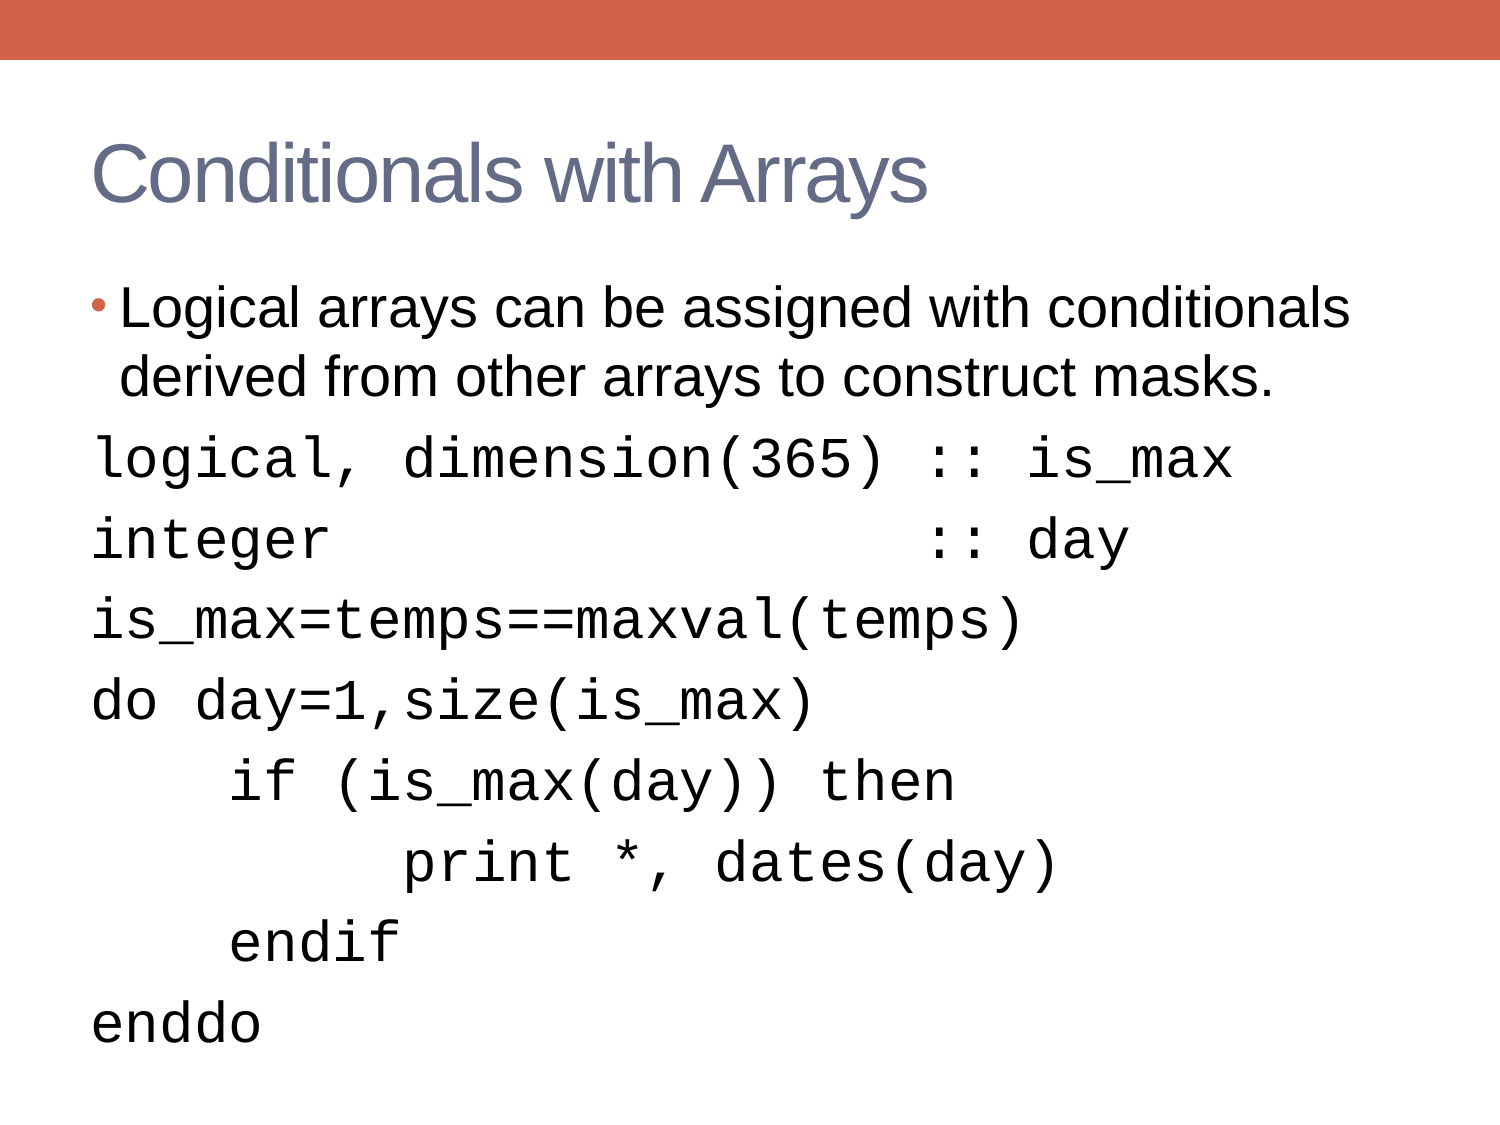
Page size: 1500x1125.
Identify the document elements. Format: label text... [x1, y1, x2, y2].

title Conditionals with Arrays [75, 87, 1425, 250]
list Logical arrays can be assigned with conditionals derived from other arrays to construct masks. logical, dimension(365) :: is_max integer :: day is_max=temps==maxval(temps) do day=1,size(is_max) if (is_max(day)) then print *, dates(day) endif enddo [75, 262, 1425, 1063]
